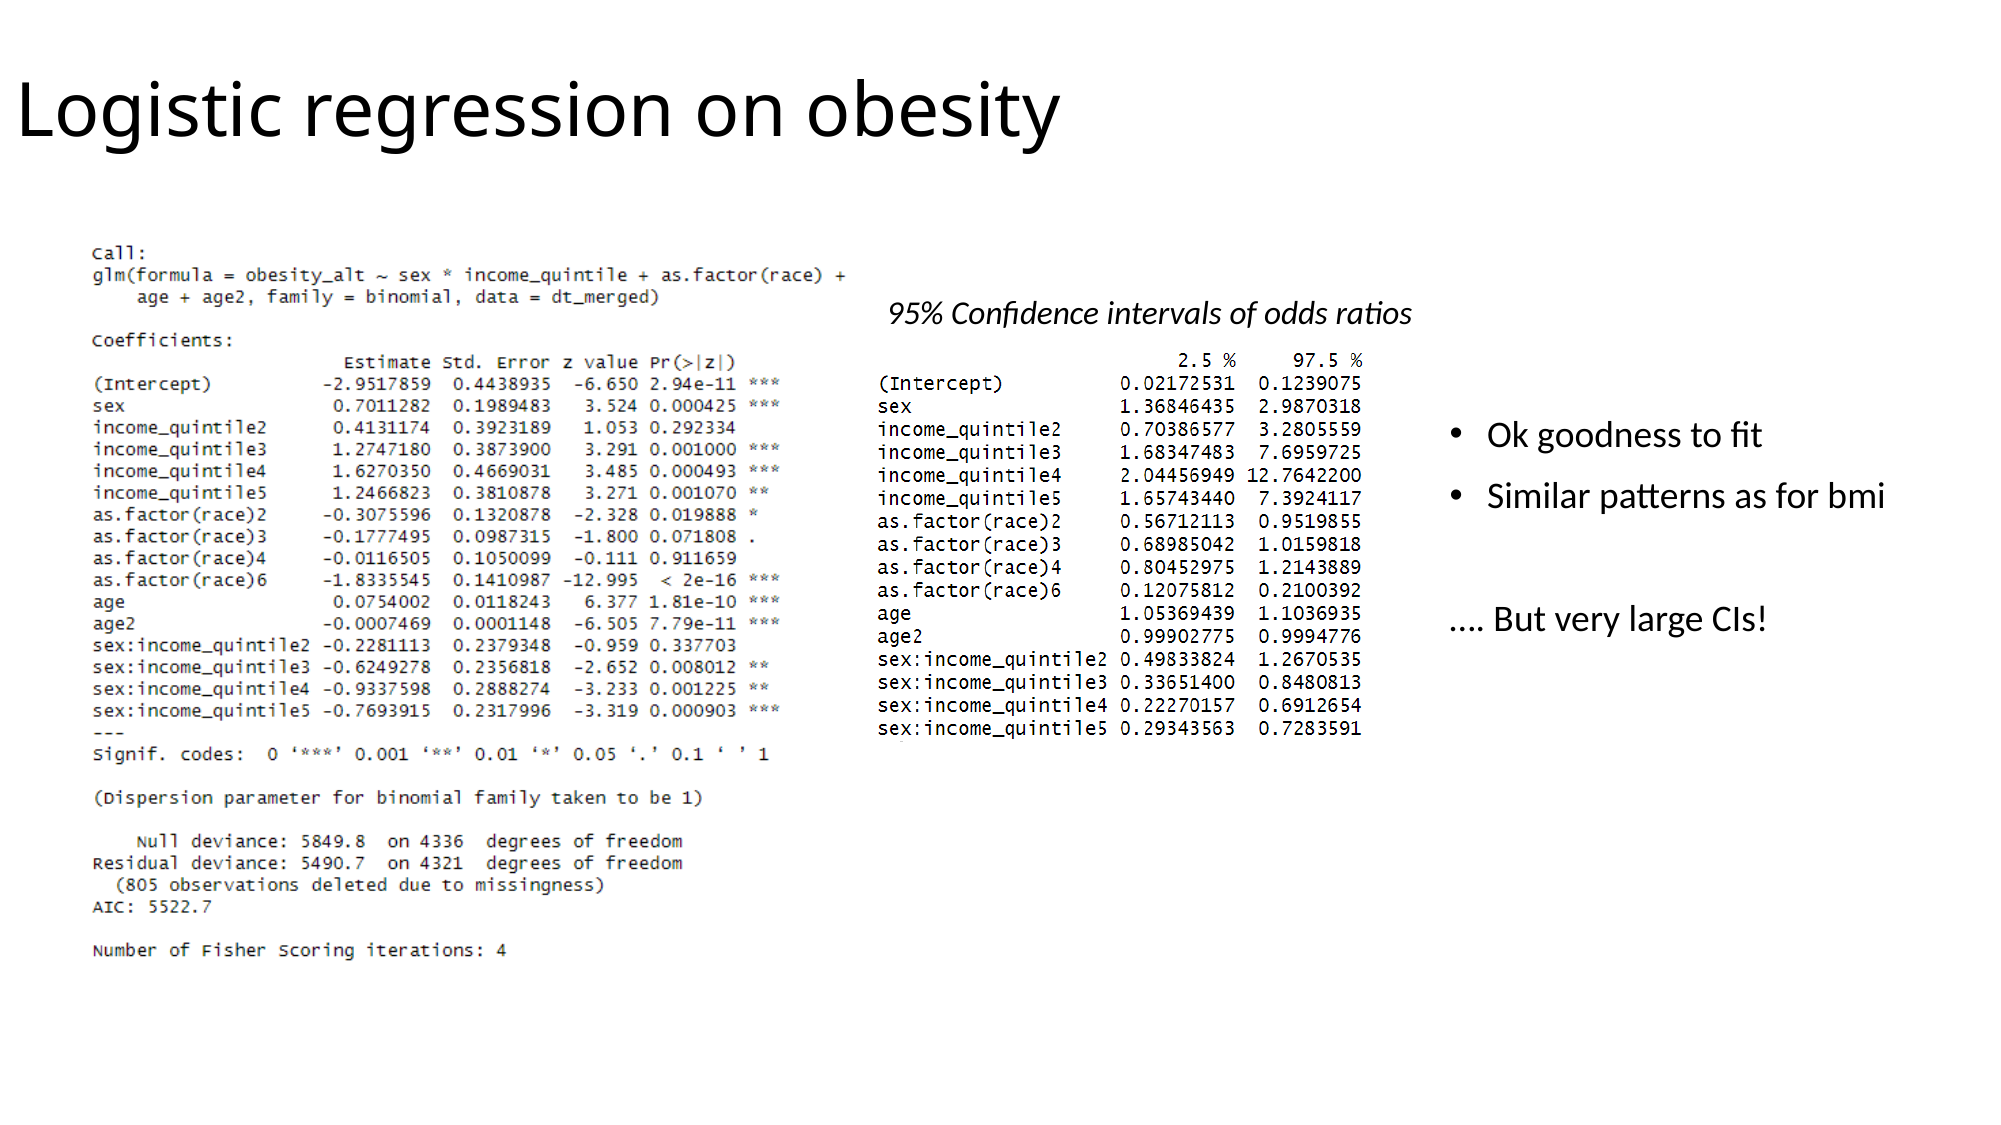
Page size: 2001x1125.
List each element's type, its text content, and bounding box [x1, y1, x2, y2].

title Logistic regression on obesity [0, 3, 1725, 221]
picture [871, 353, 1374, 742]
text_box Ok goodness to fit Similar patterns as for bmi …. But very large CIs! [1434, 250, 1948, 1048]
text_box 95% Confidence intervals of odds ratios [871, 284, 1434, 339]
picture [86, 239, 857, 970]
